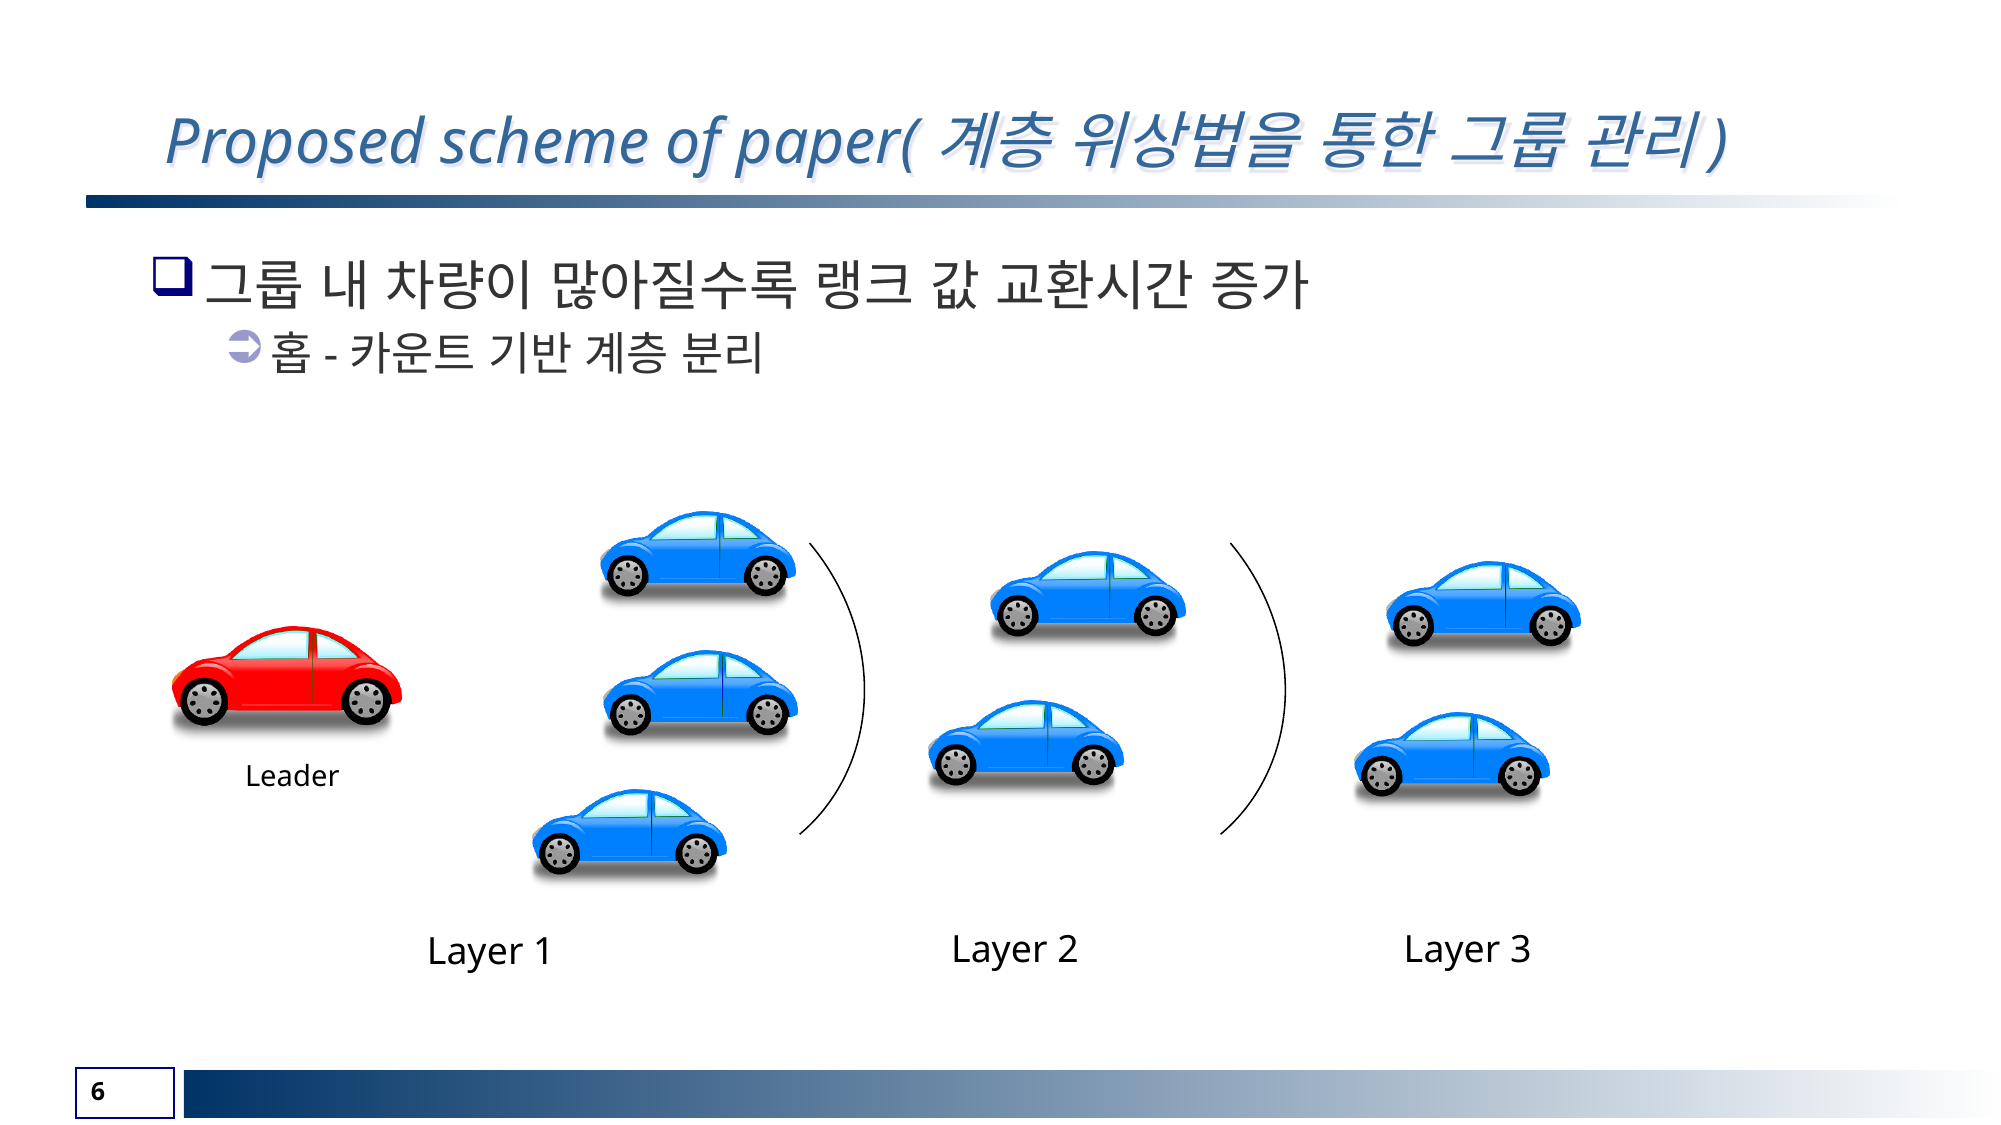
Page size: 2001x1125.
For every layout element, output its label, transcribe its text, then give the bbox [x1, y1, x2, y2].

picture [1350, 712, 1550, 813]
picture [924, 700, 1124, 801]
text_box Leader [230, 753, 365, 800]
text_box Layer 2 [936, 917, 1114, 978]
text_box [683, 543, 865, 835]
picture [1381, 561, 1581, 662]
title Proposed scheme of paper(계층 위상법을 통한 그룹 관리) [149, 77, 1898, 200]
picture [167, 626, 402, 745]
picture [986, 551, 1186, 652]
list 그룹 내 차량이 많아질수록 랭크 값 교환시간 증가 홉-카운트 기반 계층 분리 [133, 243, 1898, 1024]
picture [527, 789, 727, 890]
picture [598, 650, 799, 751]
picture [596, 511, 796, 612]
text_box Layer 1 [412, 919, 590, 980]
text_box [1081, 543, 1286, 835]
text_box Layer 3 [1389, 917, 1567, 978]
